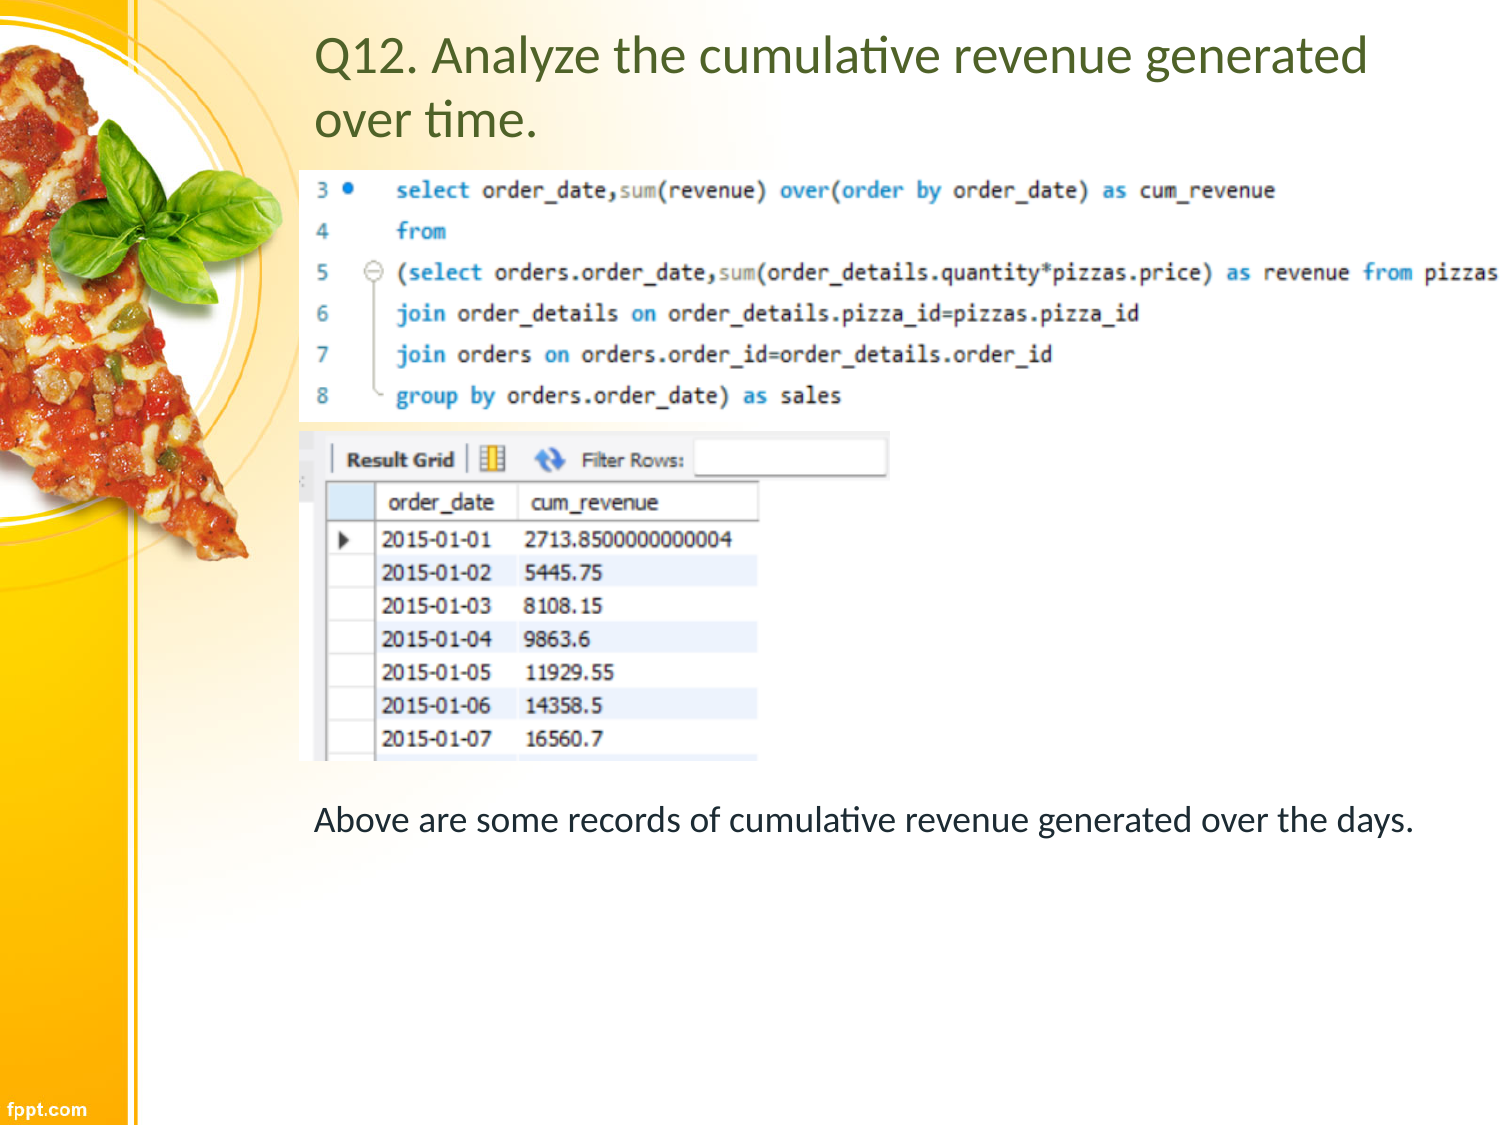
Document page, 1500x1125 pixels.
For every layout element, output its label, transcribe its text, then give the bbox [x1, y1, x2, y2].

list Q12. Analyze the cumulative revenue generated over time. [299, 11, 1450, 162]
picture [0, 0, 1500, 1125]
text_box Above are some records of cumulative revenue generated over the days. [299, 787, 1477, 848]
